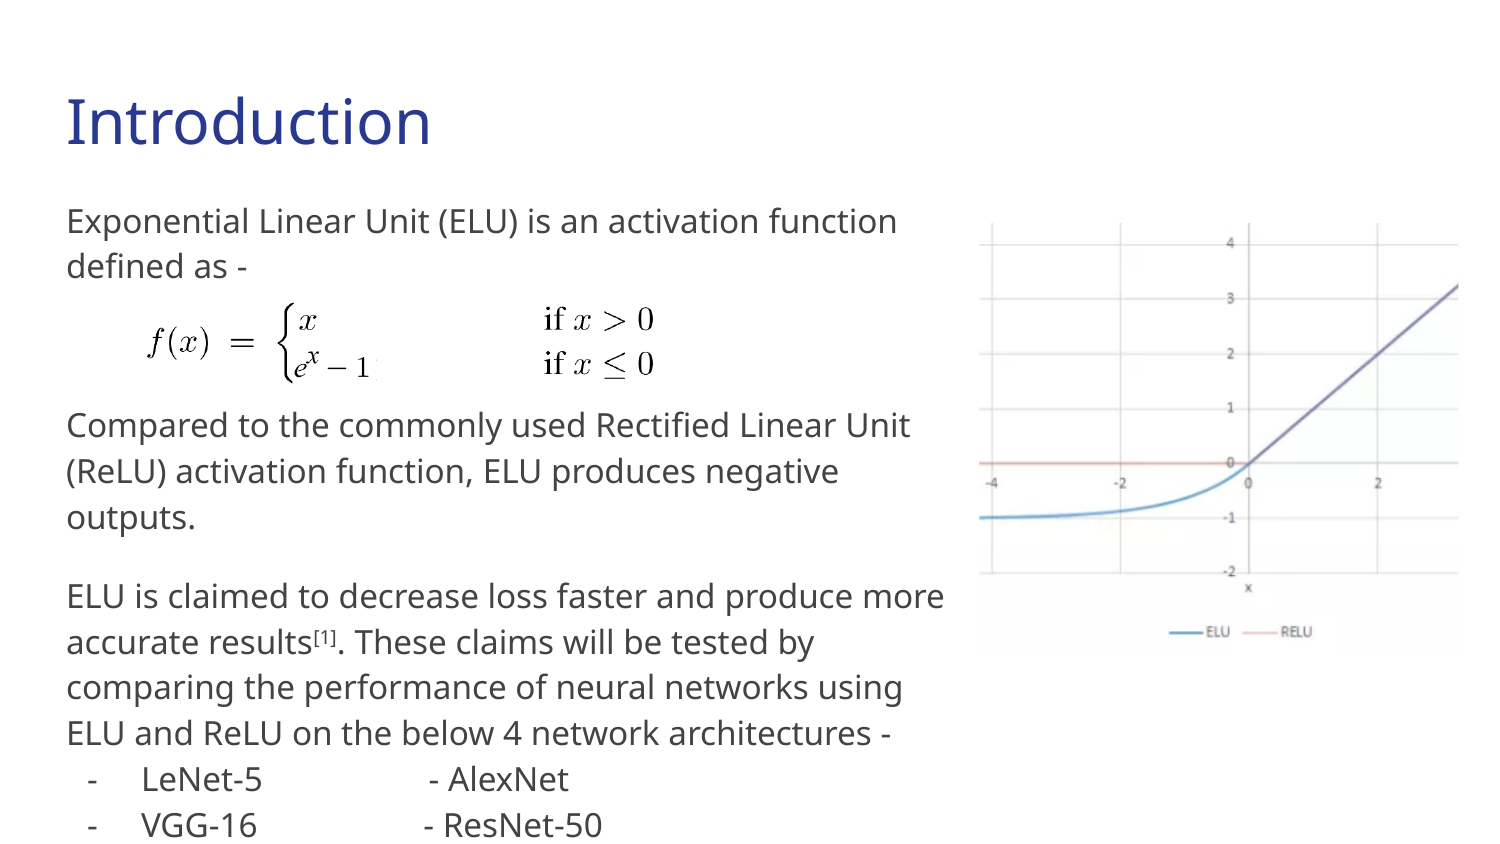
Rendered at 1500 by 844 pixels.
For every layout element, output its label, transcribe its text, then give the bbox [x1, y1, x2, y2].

picture [979, 223, 1459, 659]
list Exponential Linear Unit (ELU) is an activation function defined as - Compared to the commonly used Rectified Linear Unit (ReLU) activation function, ELU produces negative outputs. ELU is claimed to decrease loss faster and produce more accurate results[1]. These claims will be tested by comparing the performance of neural networks using ELU and ReLU on the below 4 network architectures - LeNet-5 - AlexNet VGG-16 - ResNet-50 [51, 178, 980, 810]
picture [129, 286, 681, 403]
title Introduction [51, 67, 1449, 167]
